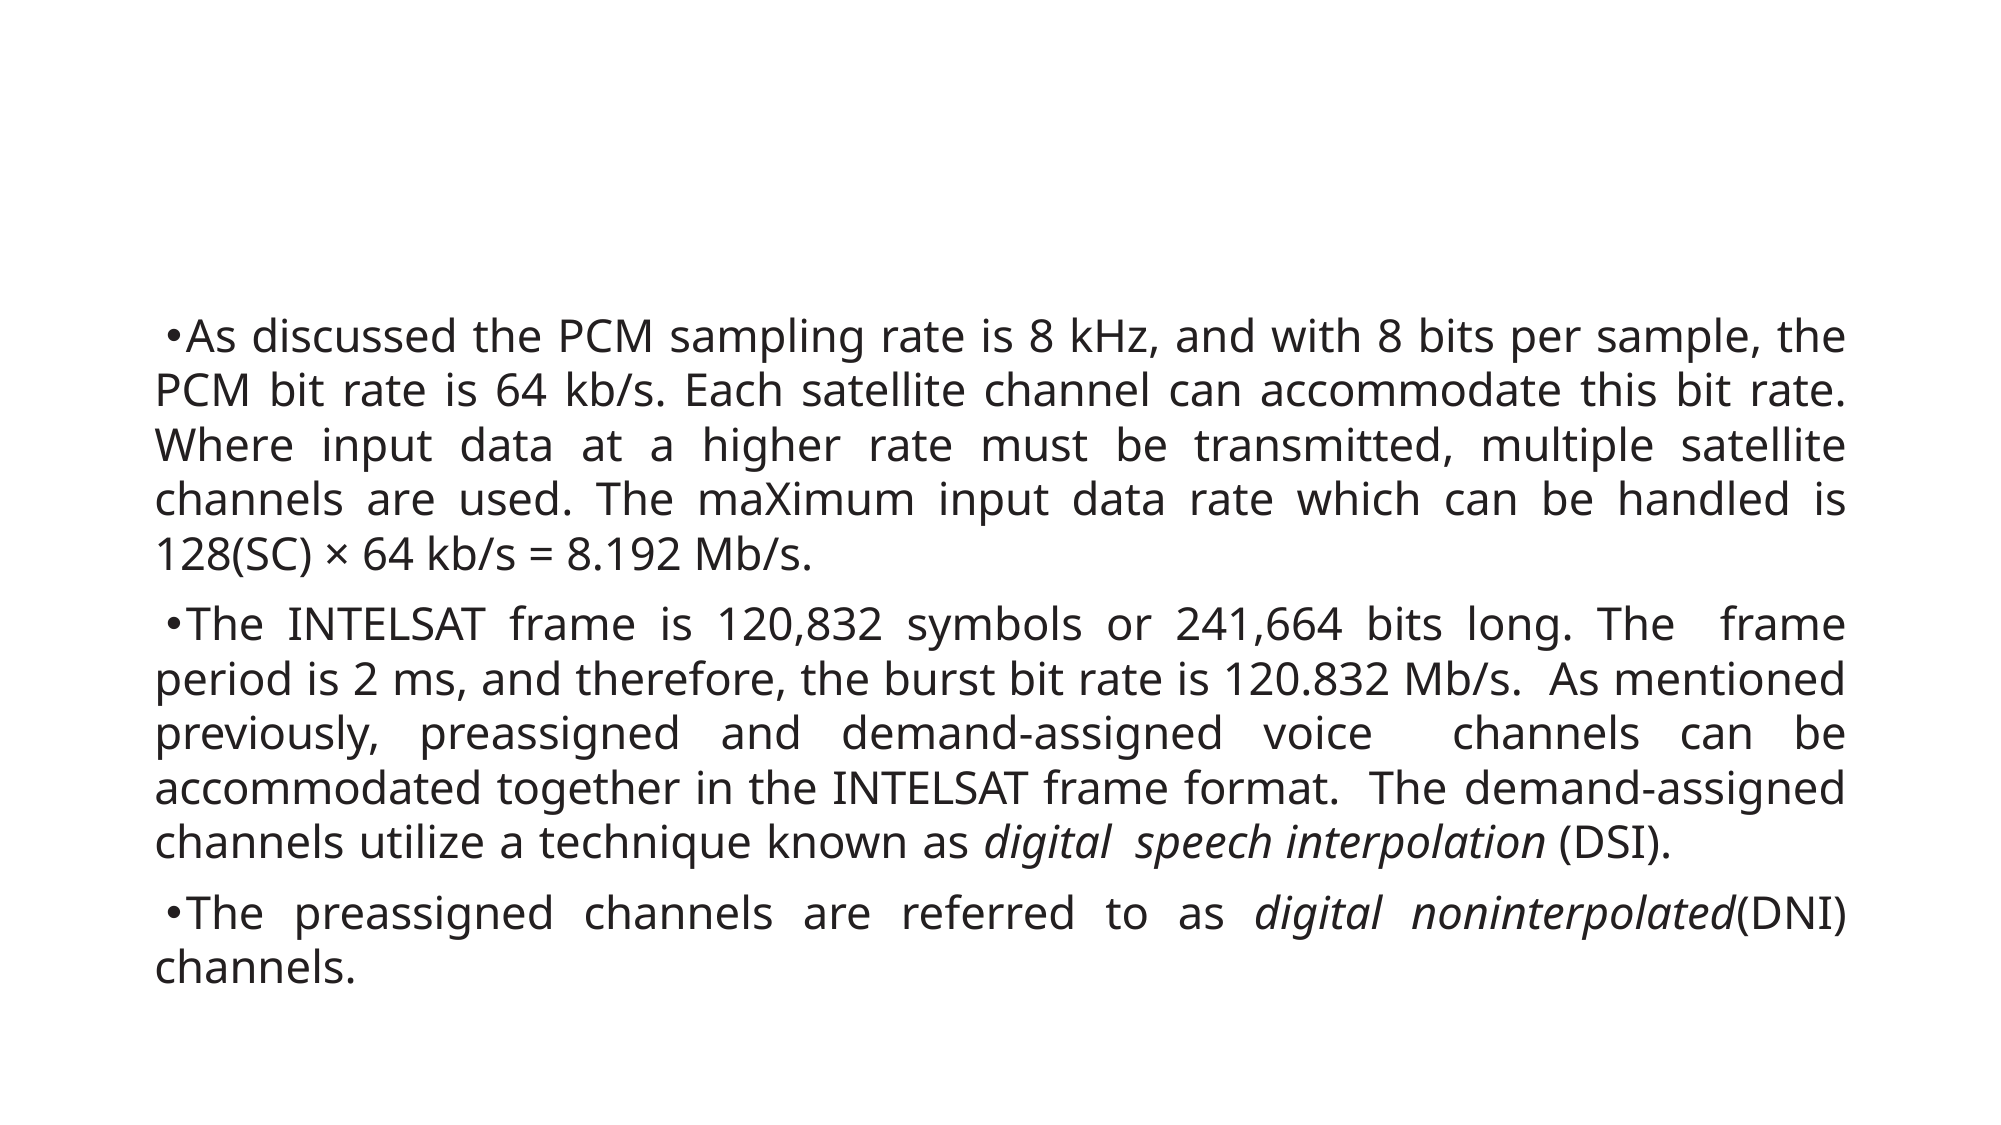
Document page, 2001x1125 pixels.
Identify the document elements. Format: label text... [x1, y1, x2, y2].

list As discussed the PCM sampling rate is 8 kHz, and with 8 bits per sample, the PCM bit rate is 64 kb/s. Each satellite channel can accommodate this bit rate. Where input data at a higher rate must be transmitted, multiple satellite channels are used. The maximum input data rate which can be handled is 128(SC) × 64 kb/s = 8.192 Mb/s. The INTELSAT frame is 120,832 symbols or 241,664 bits long. The frame period is 2 ms, and therefore, the burst bit rate is 120.832 Mb/s. As mentioned previously, preassigned and demand-assigned voice channels can be accommodated together in the INTELSAT frame format. The demand-assigned channels utilize a technique known as digital speech interpolation (DSI). The preassigned channels are referred to as digital noninterpolated(DNI) channels. [137, 299, 1863, 1014]
